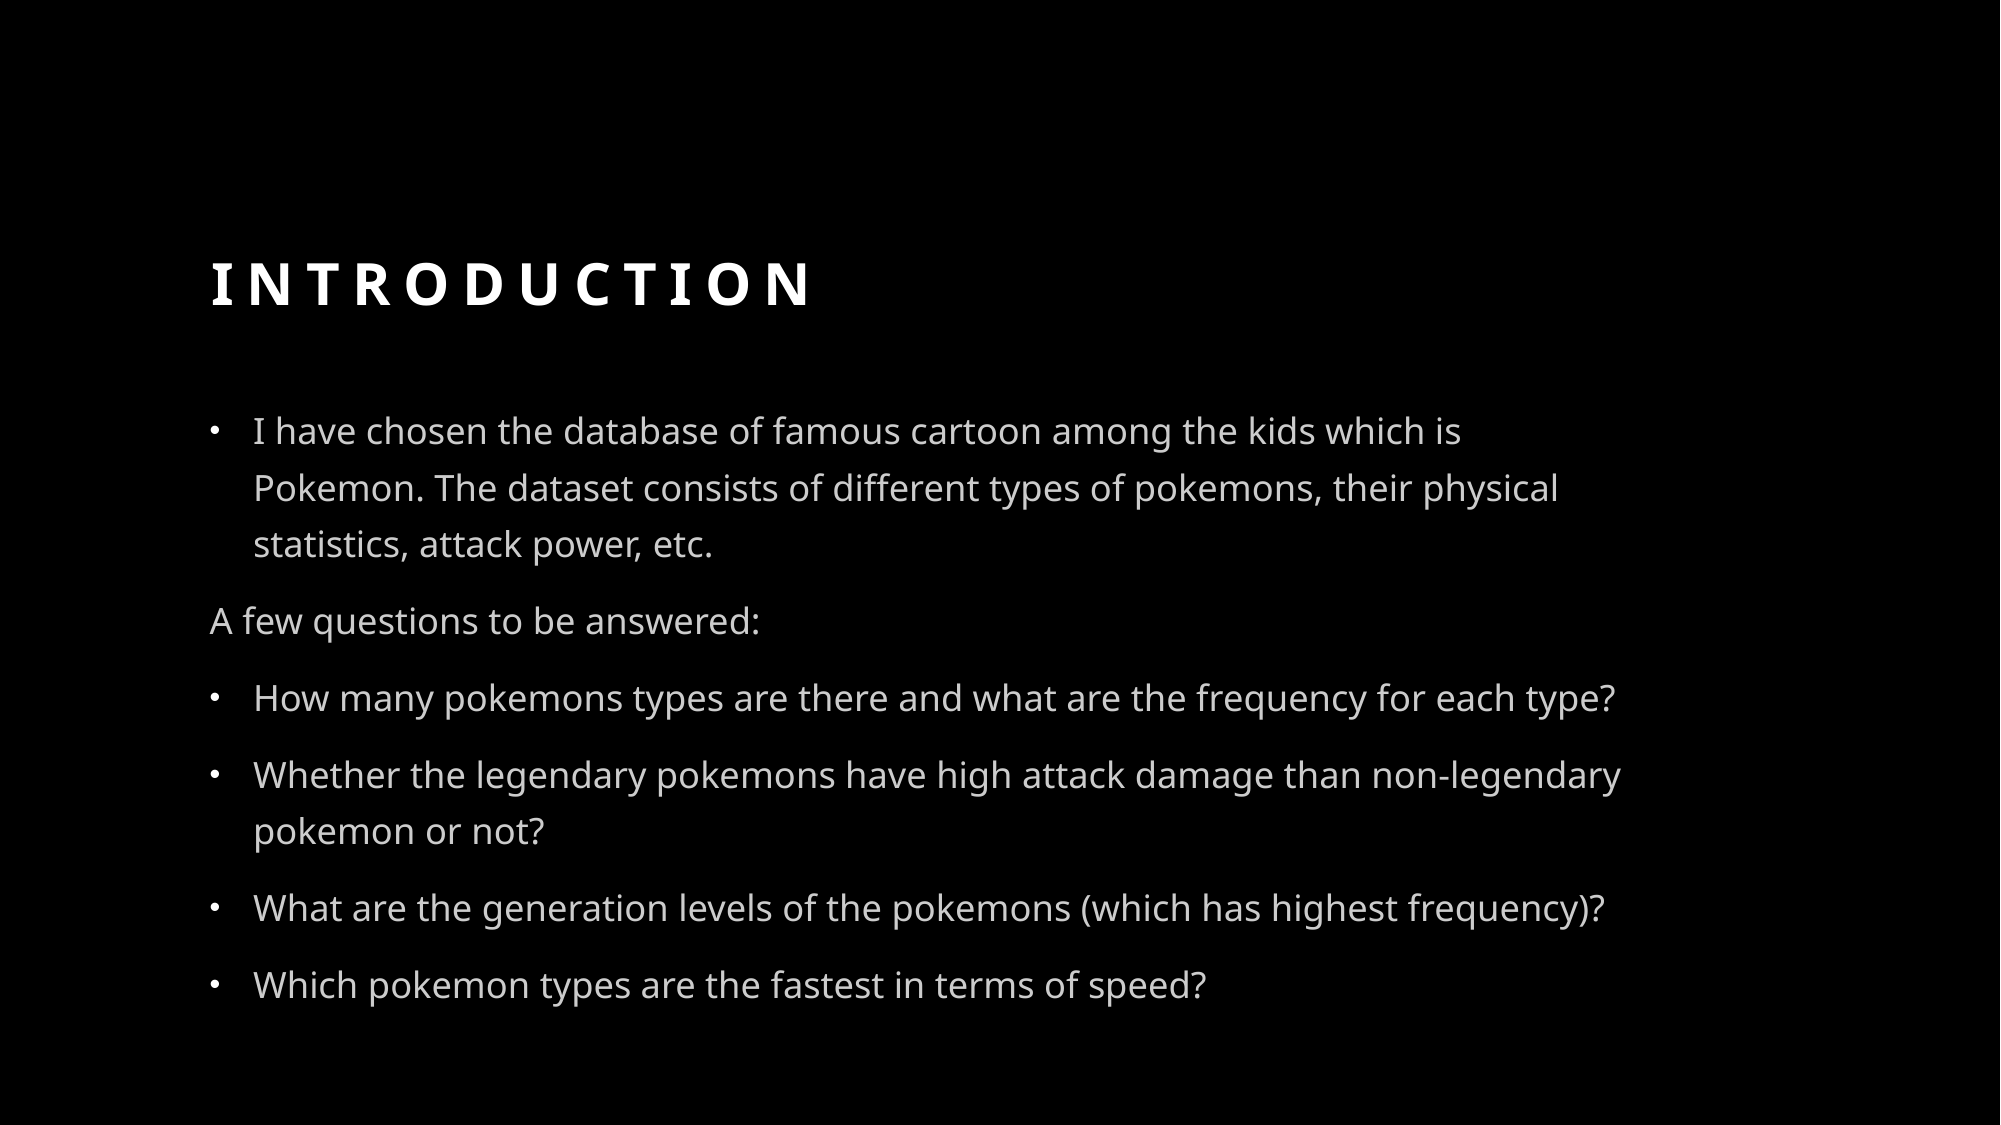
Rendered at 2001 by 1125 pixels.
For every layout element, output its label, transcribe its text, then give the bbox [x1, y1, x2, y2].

list I have chosen the database of famous cartoon among the kids which is Pokemon. The dataset consists of different types of pokemons, their physical statistics, attack power, etc. A few questions to be answered: How many pokemons types are there and what are the frequency for each type? Whether the legendary pokemons have high attack damage than non-legendary pokemon or not? What are the generation levels of the pokemons (which has highest frequency)? Which pokemon types are the fastest in terms of speed? [194, 387, 1638, 1034]
title Introduction [196, 62, 1838, 325]
